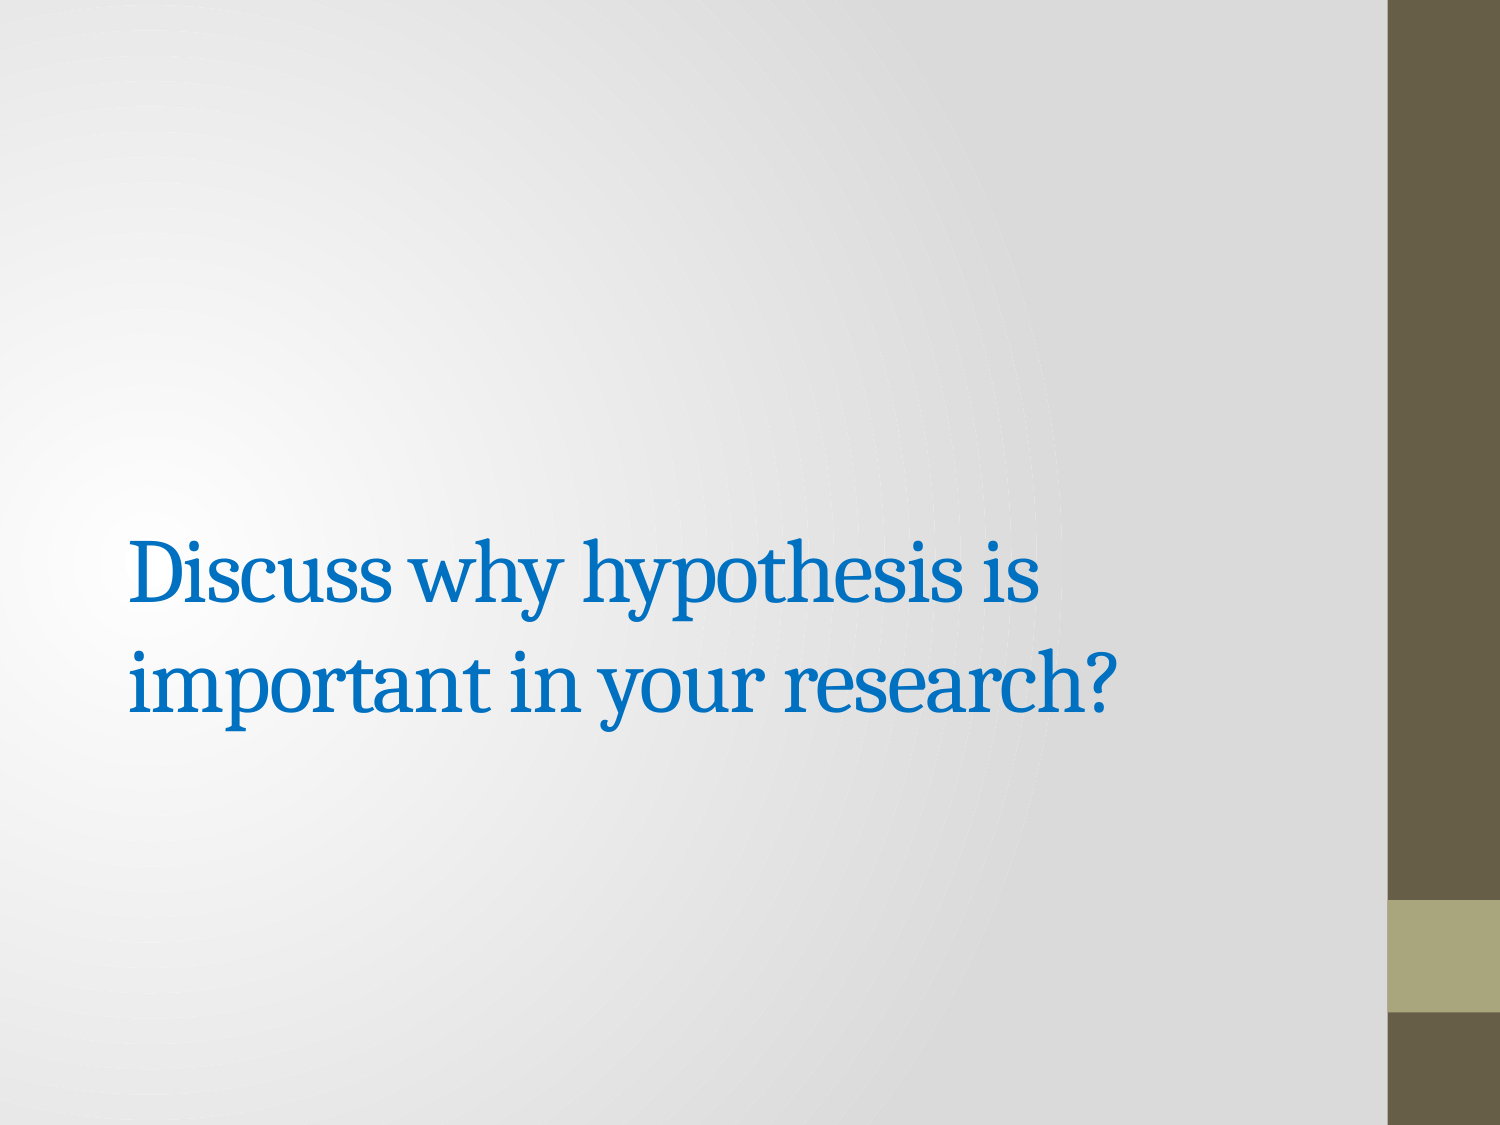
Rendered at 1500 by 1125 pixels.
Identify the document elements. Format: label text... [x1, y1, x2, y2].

title Discuss why hypothesis is important in your research? [112, 312, 1350, 738]
